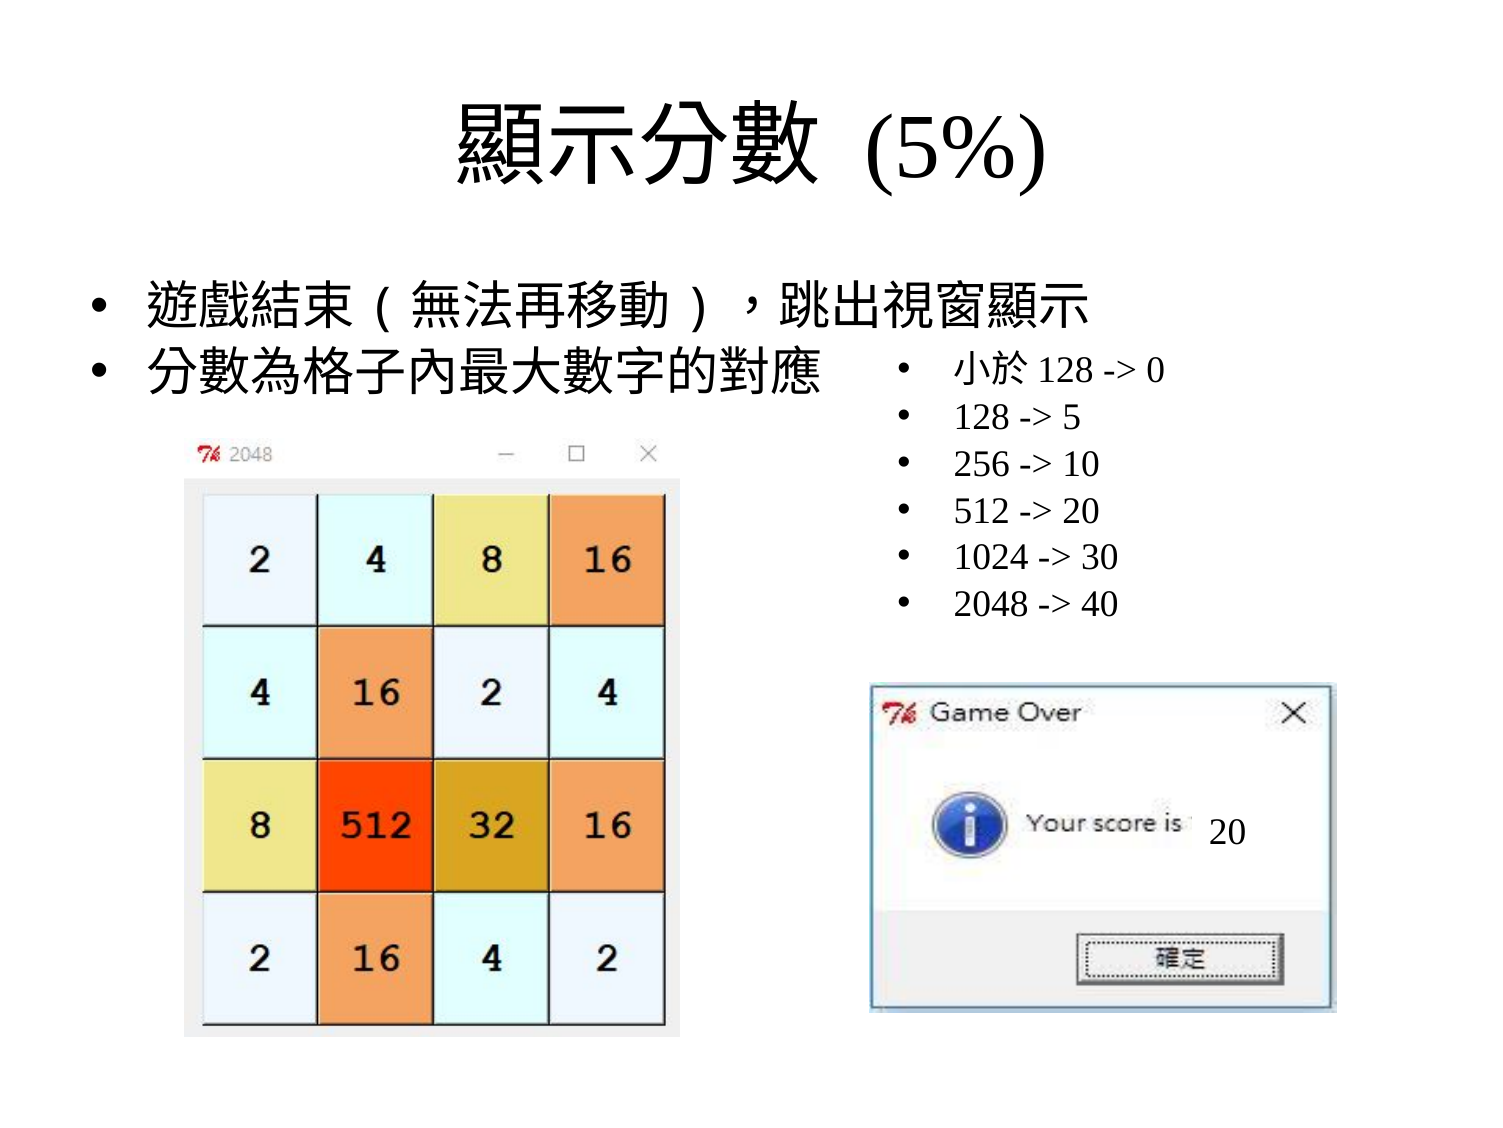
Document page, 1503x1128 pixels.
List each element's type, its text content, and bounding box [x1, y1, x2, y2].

list 遊戲結束(無法再移動)，跳出視窗顯示 分數為格子內最大數字的對應 [75, 263, 1428, 1007]
text_box 小於128 -> 0 128 -> 5 256 -> 10 512 -> 20 1024 -> 30 2048 -> 40 [882, 336, 1249, 632]
title 顯示分數 (5%) [75, 45, 1428, 233]
picture [184, 437, 680, 1037]
picture [869, 681, 1337, 1013]
